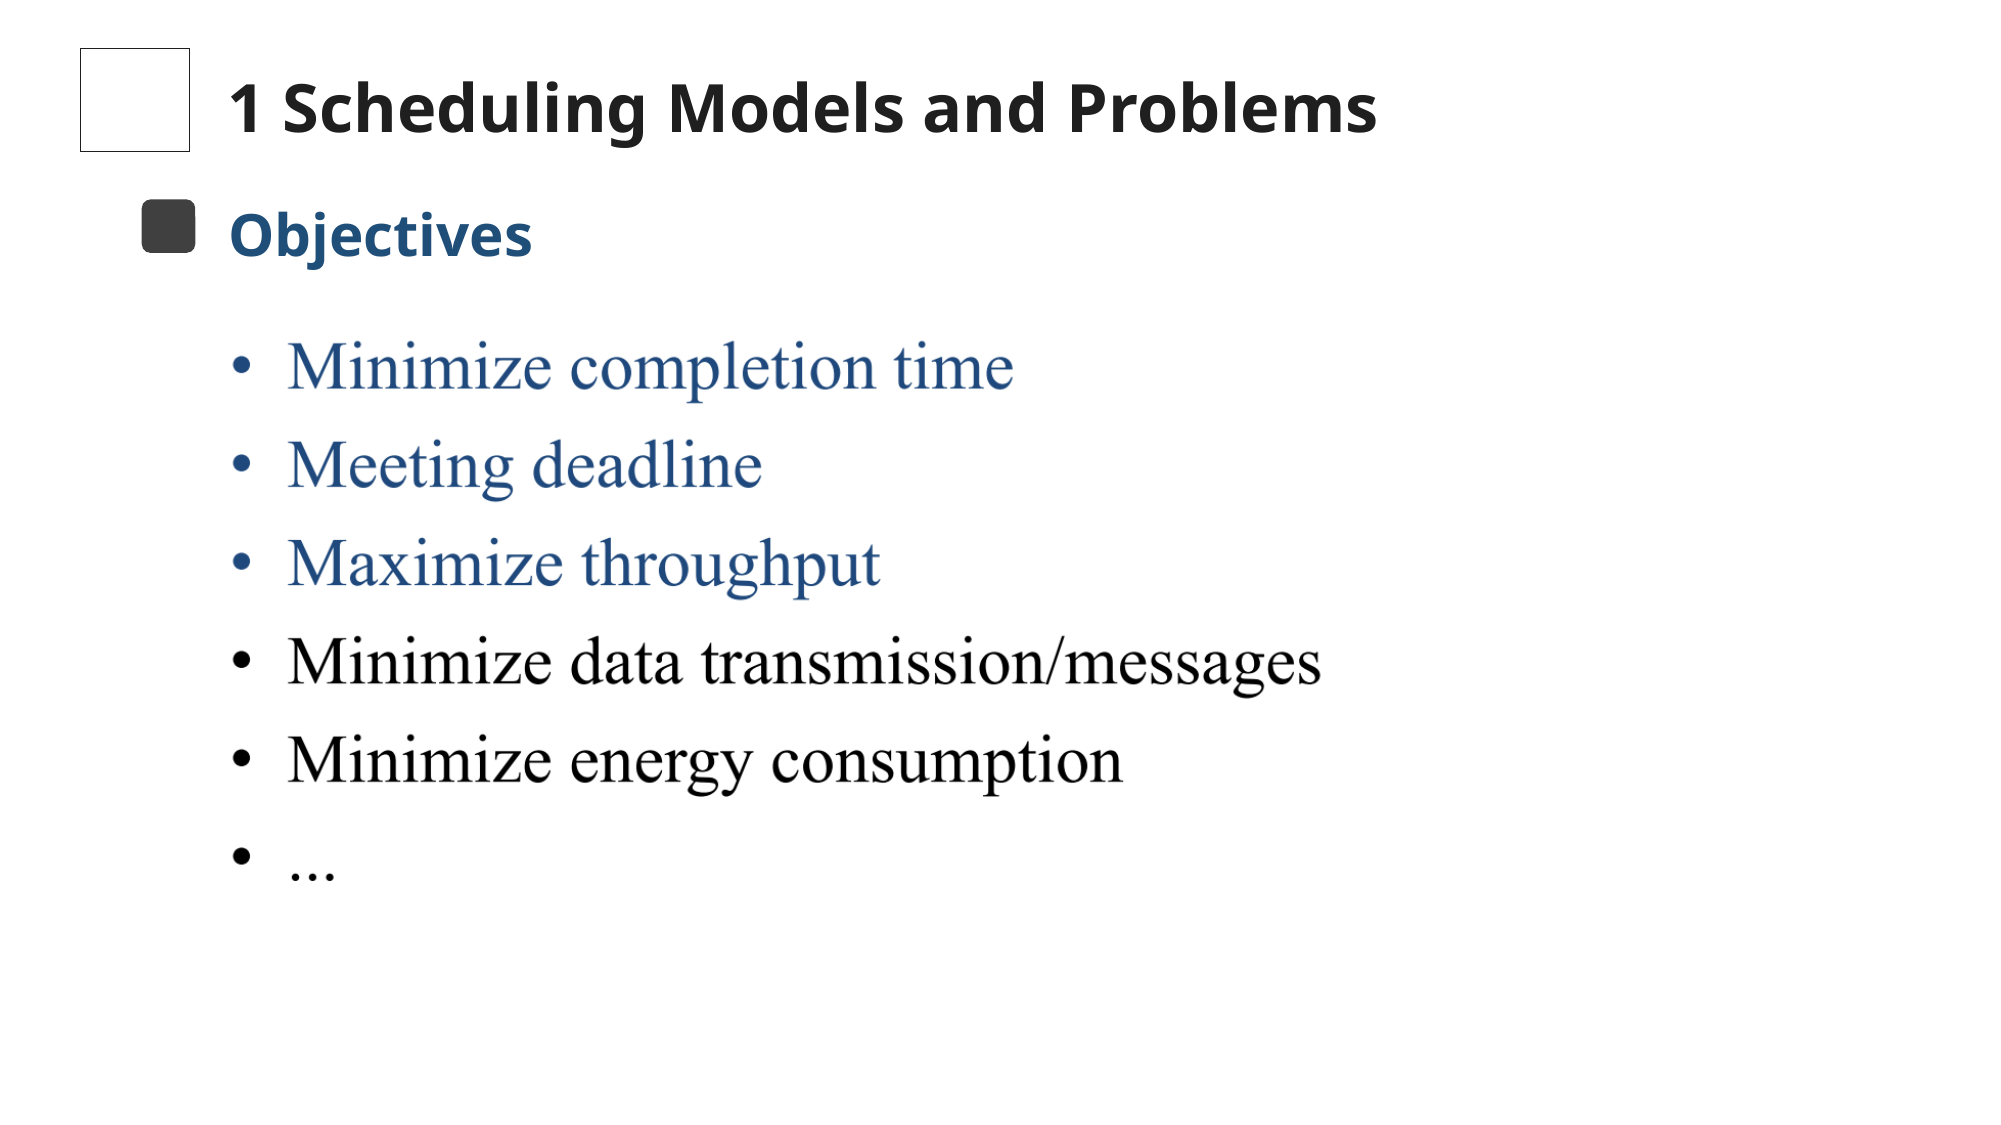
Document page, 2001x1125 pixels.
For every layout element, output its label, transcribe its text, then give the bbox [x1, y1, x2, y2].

text_box [80, 48, 190, 152]
text_box 1 Scheduling Models and Problems [207, 48, 1967, 157]
picture [208, 324, 1390, 926]
text_box [141, 199, 196, 253]
text_box Objectives [208, 188, 1950, 279]
